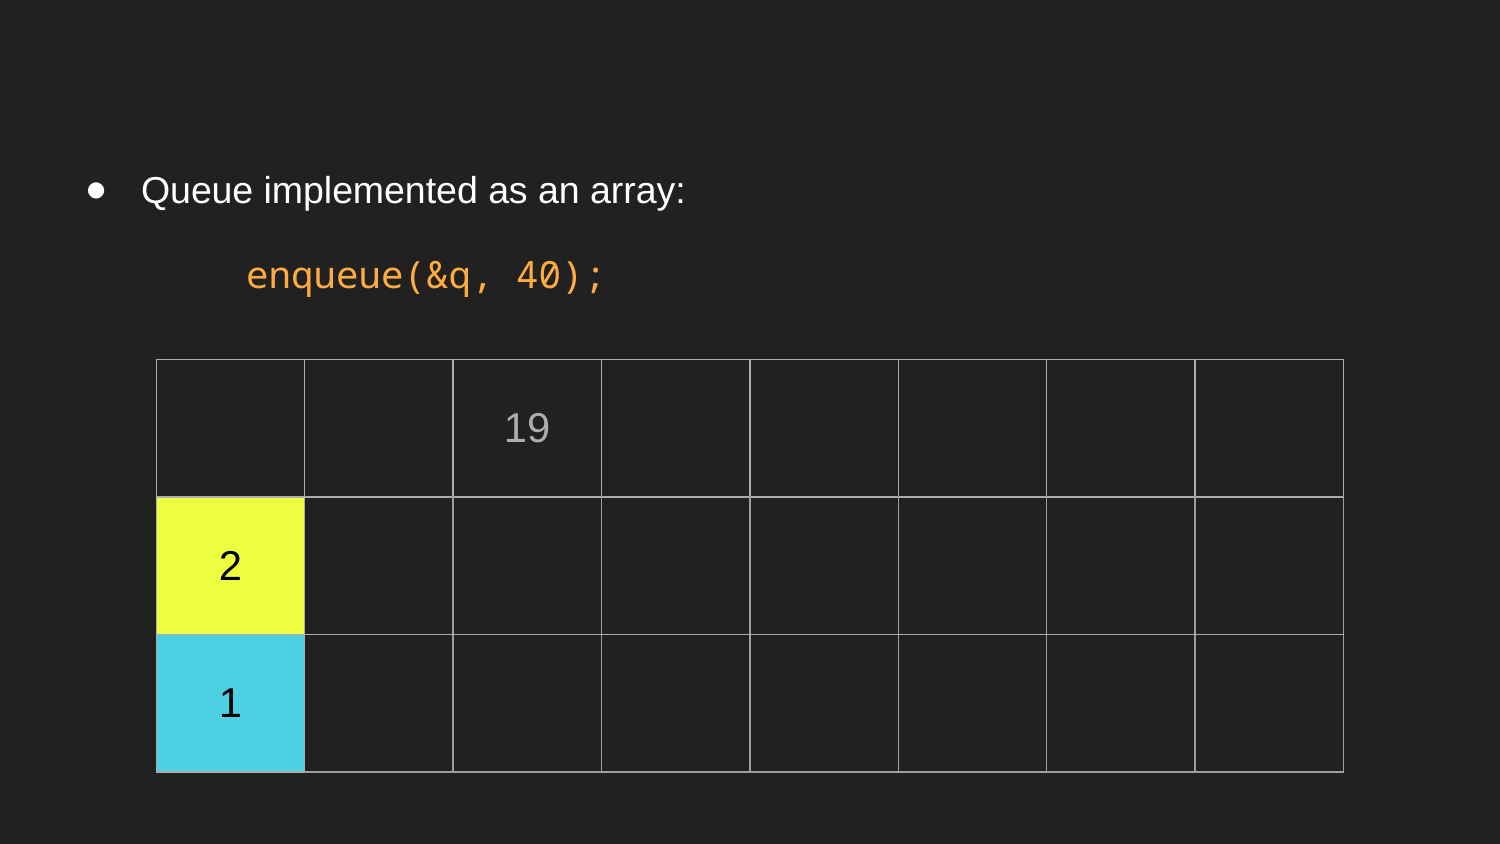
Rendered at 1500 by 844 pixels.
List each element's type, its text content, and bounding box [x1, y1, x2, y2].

table_header [899, 360, 1046, 496]
table_cell [1047, 635, 1194, 771]
table_cell 2 [157, 498, 304, 634]
table_cell [899, 498, 1046, 634]
table_cell [899, 635, 1046, 771]
table_cell [602, 498, 749, 634]
table_cell [1196, 498, 1343, 634]
table_cell [1196, 635, 1343, 771]
table_header [305, 360, 452, 496]
table_cell 1 [157, 635, 304, 771]
table_header [1047, 360, 1194, 496]
table_header [1196, 360, 1343, 496]
table_cell [305, 635, 452, 771]
table_cell [751, 498, 898, 634]
list Queue implemented as an array: enqueue(&q, 40); [51, 144, 1449, 675]
table_cell [602, 635, 749, 771]
table_cell [454, 498, 601, 634]
table_cell [751, 635, 898, 771]
table_cell [454, 635, 601, 771]
table_header [602, 360, 749, 496]
table_cell [1047, 498, 1194, 634]
table_header [157, 360, 304, 496]
table_header 19 [454, 360, 601, 496]
table_header [751, 360, 898, 496]
table_cell [305, 498, 452, 634]
